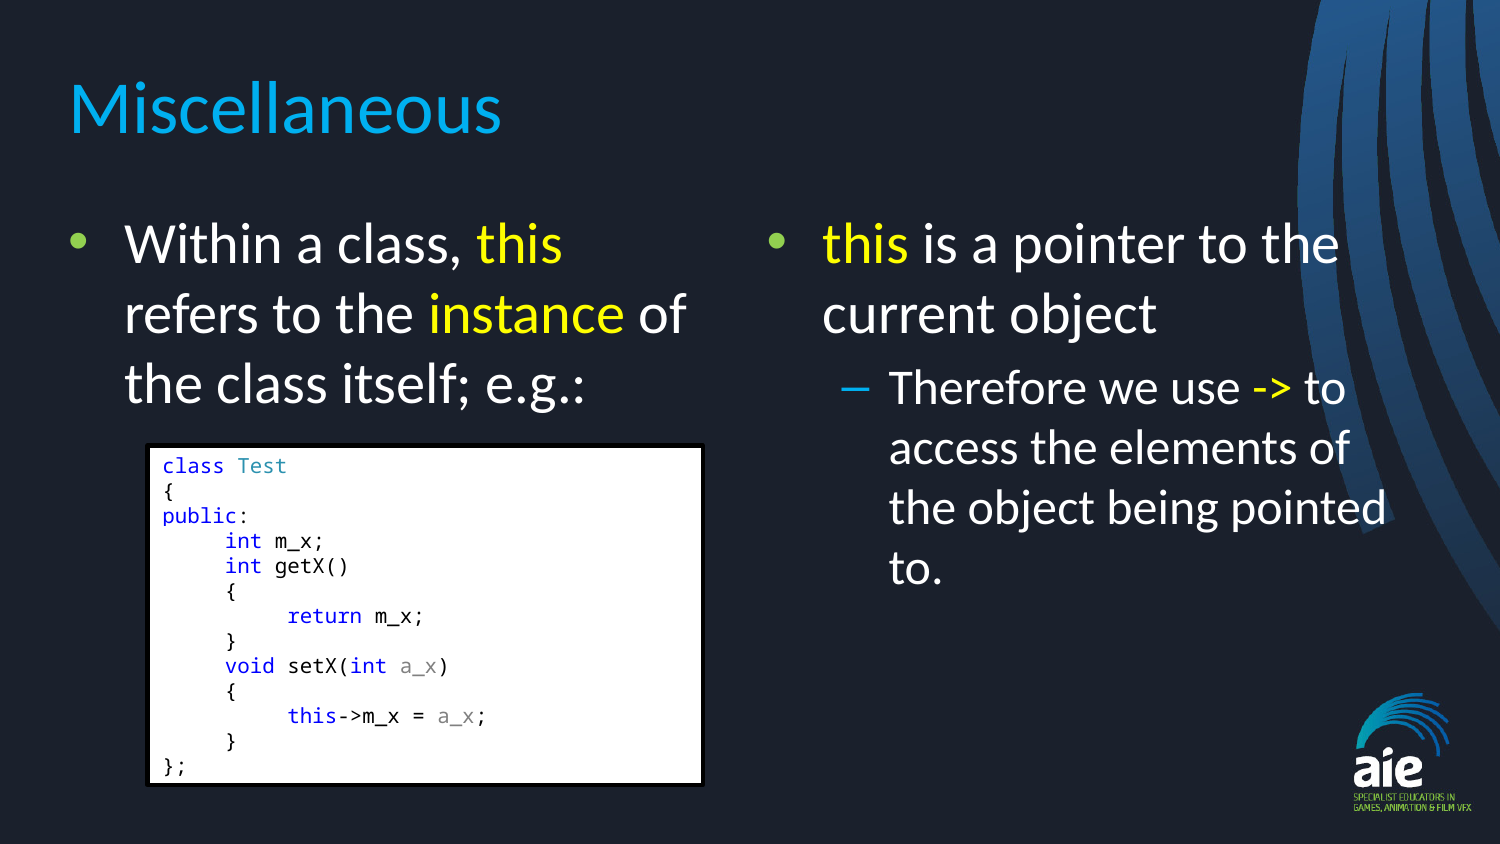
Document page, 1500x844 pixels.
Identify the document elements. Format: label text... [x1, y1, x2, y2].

text_box class Test { public: int m_x; int getX() { return m_x; } void setX(int a_x) { this->m_x = a_x; } }; [145, 443, 705, 787]
list Within a class, this refers to the instance of the class itself; e.g.: [53, 197, 727, 753]
title Miscellaneous [53, 33, 1425, 175]
picture [0, 0, 1500, 844]
list this is a pointer to the current object Therefore we use -> to access the elements of the object being pointed to. [751, 197, 1425, 753]
